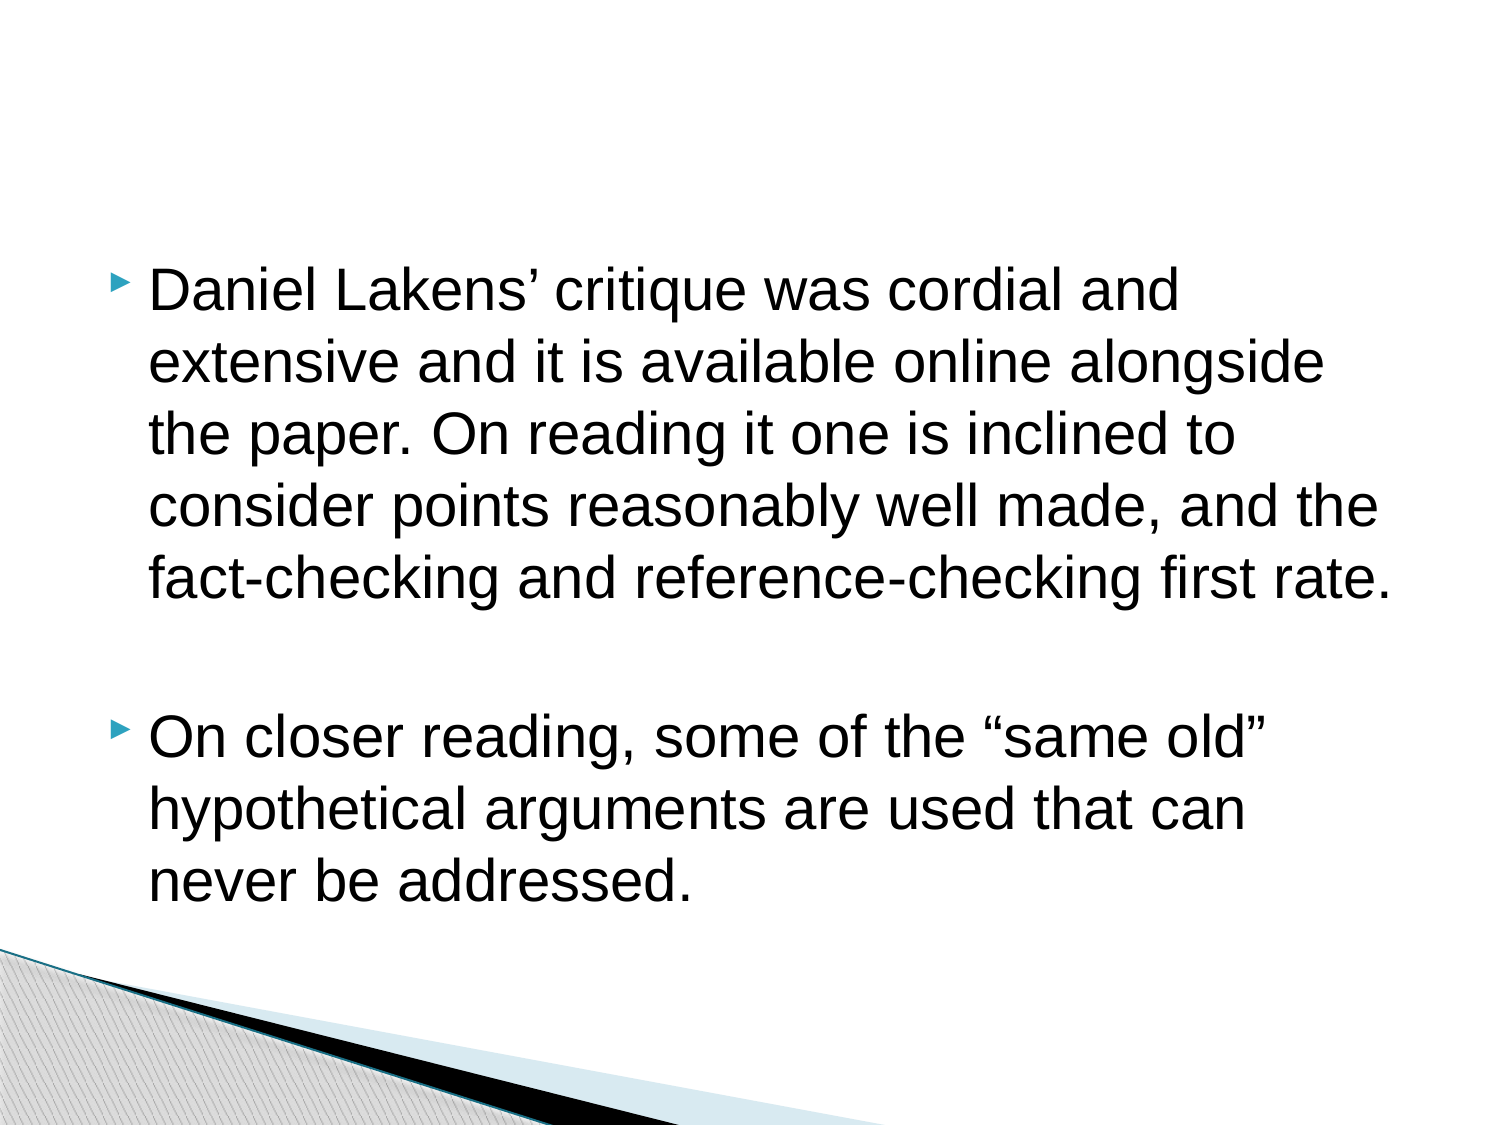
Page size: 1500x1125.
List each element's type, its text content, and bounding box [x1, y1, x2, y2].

list Daniel Lakens’ critique was cordial and extensive and it is available online alongside the paper. On reading it one is inclined to consider points reasonably well made, and the fact-checking and reference-checking first rate. On closer reading, some of the “same old” hypothetical arguments are used that can never be addressed. [75, 243, 1425, 986]
